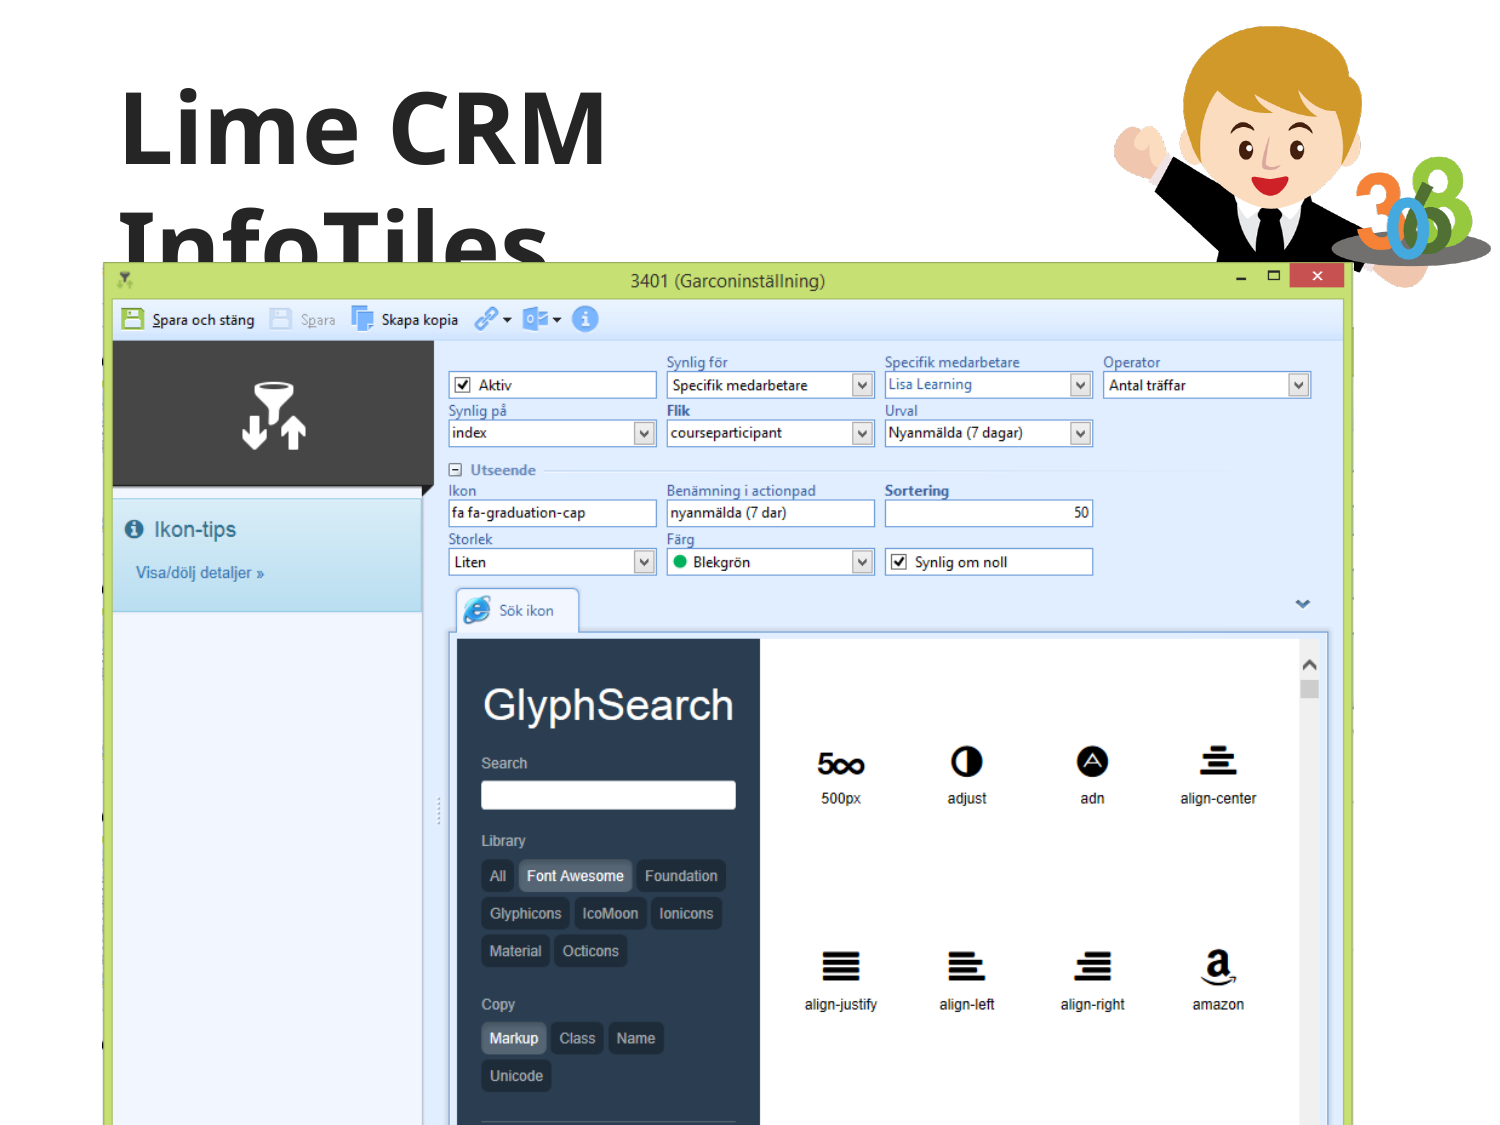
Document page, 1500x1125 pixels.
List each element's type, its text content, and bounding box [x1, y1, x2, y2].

text_box Lime CRM InfoTiles Serving you the numbers you care about [102, 56, 1079, 262]
picture [102, 5, 1500, 1125]
